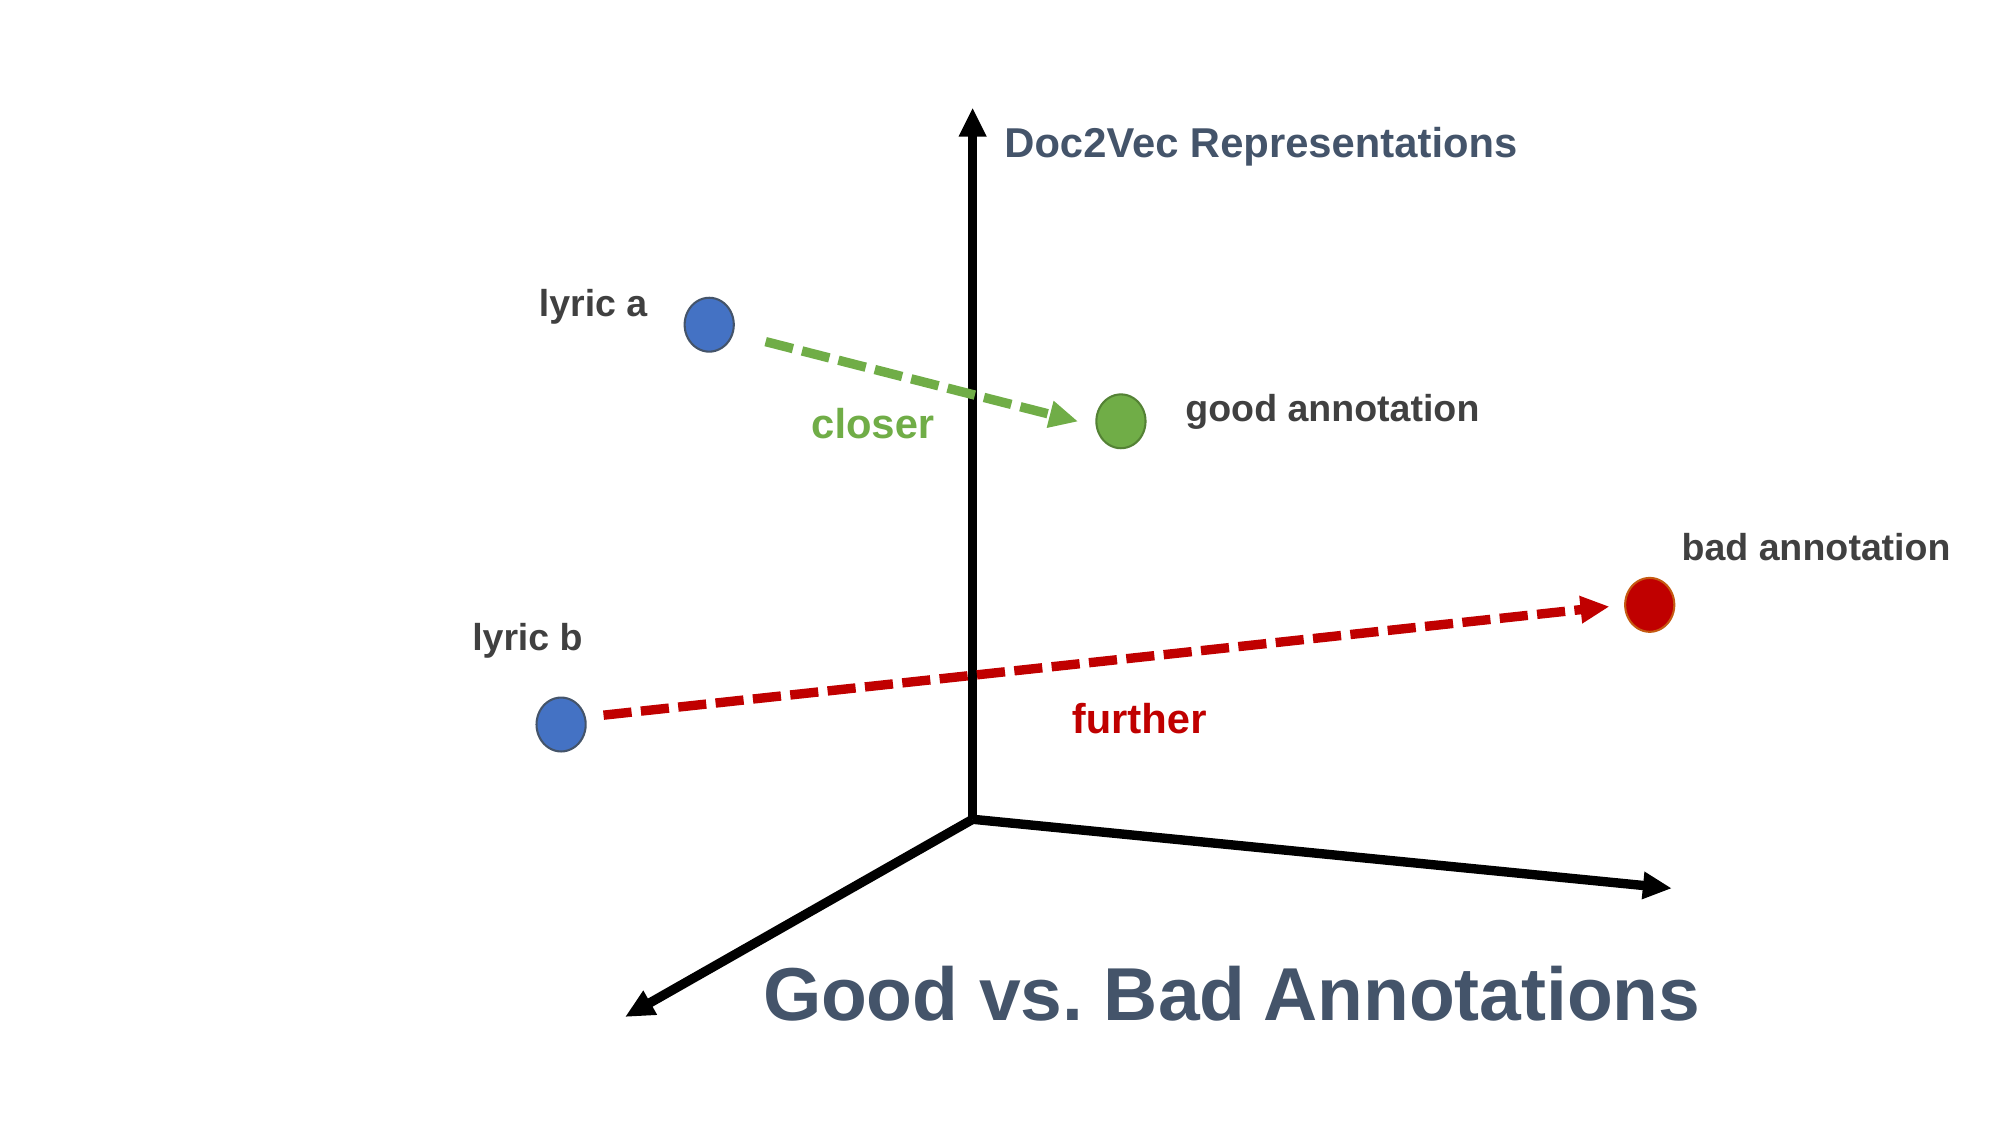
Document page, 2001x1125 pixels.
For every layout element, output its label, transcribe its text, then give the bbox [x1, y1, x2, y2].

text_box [411, 515, 1983, 752]
text_box Good vs. Bad Annotations [728, 937, 1737, 1043]
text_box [476, 271, 1518, 456]
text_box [625, 108, 1672, 515]
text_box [625, 752, 1672, 1017]
